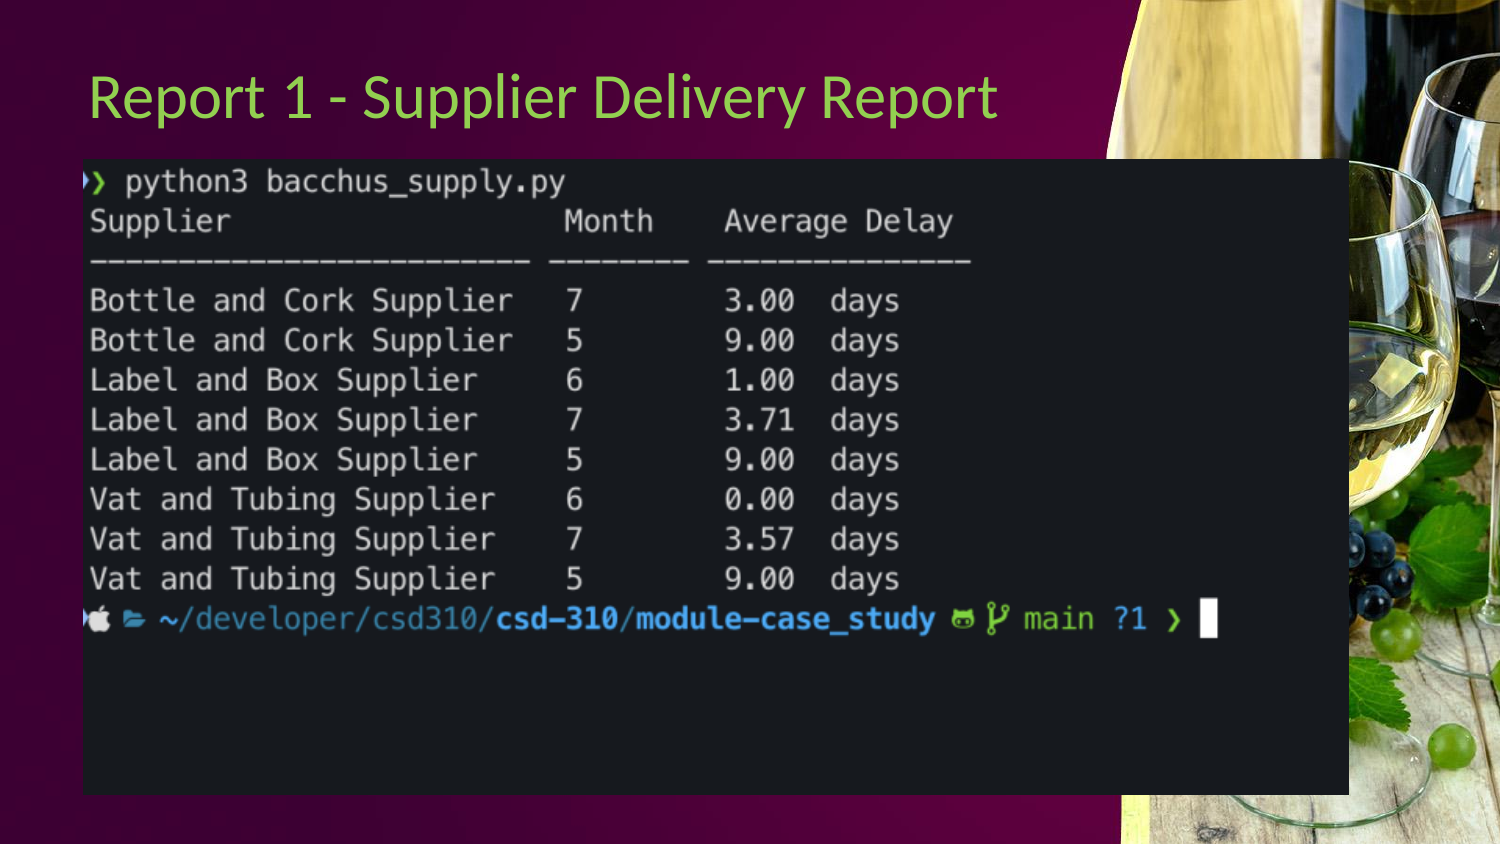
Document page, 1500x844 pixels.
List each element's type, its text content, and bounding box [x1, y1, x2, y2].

title Report 1 - Supplier Delivery Report [73, 46, 1151, 141]
picture [0, 0, 1500, 844]
